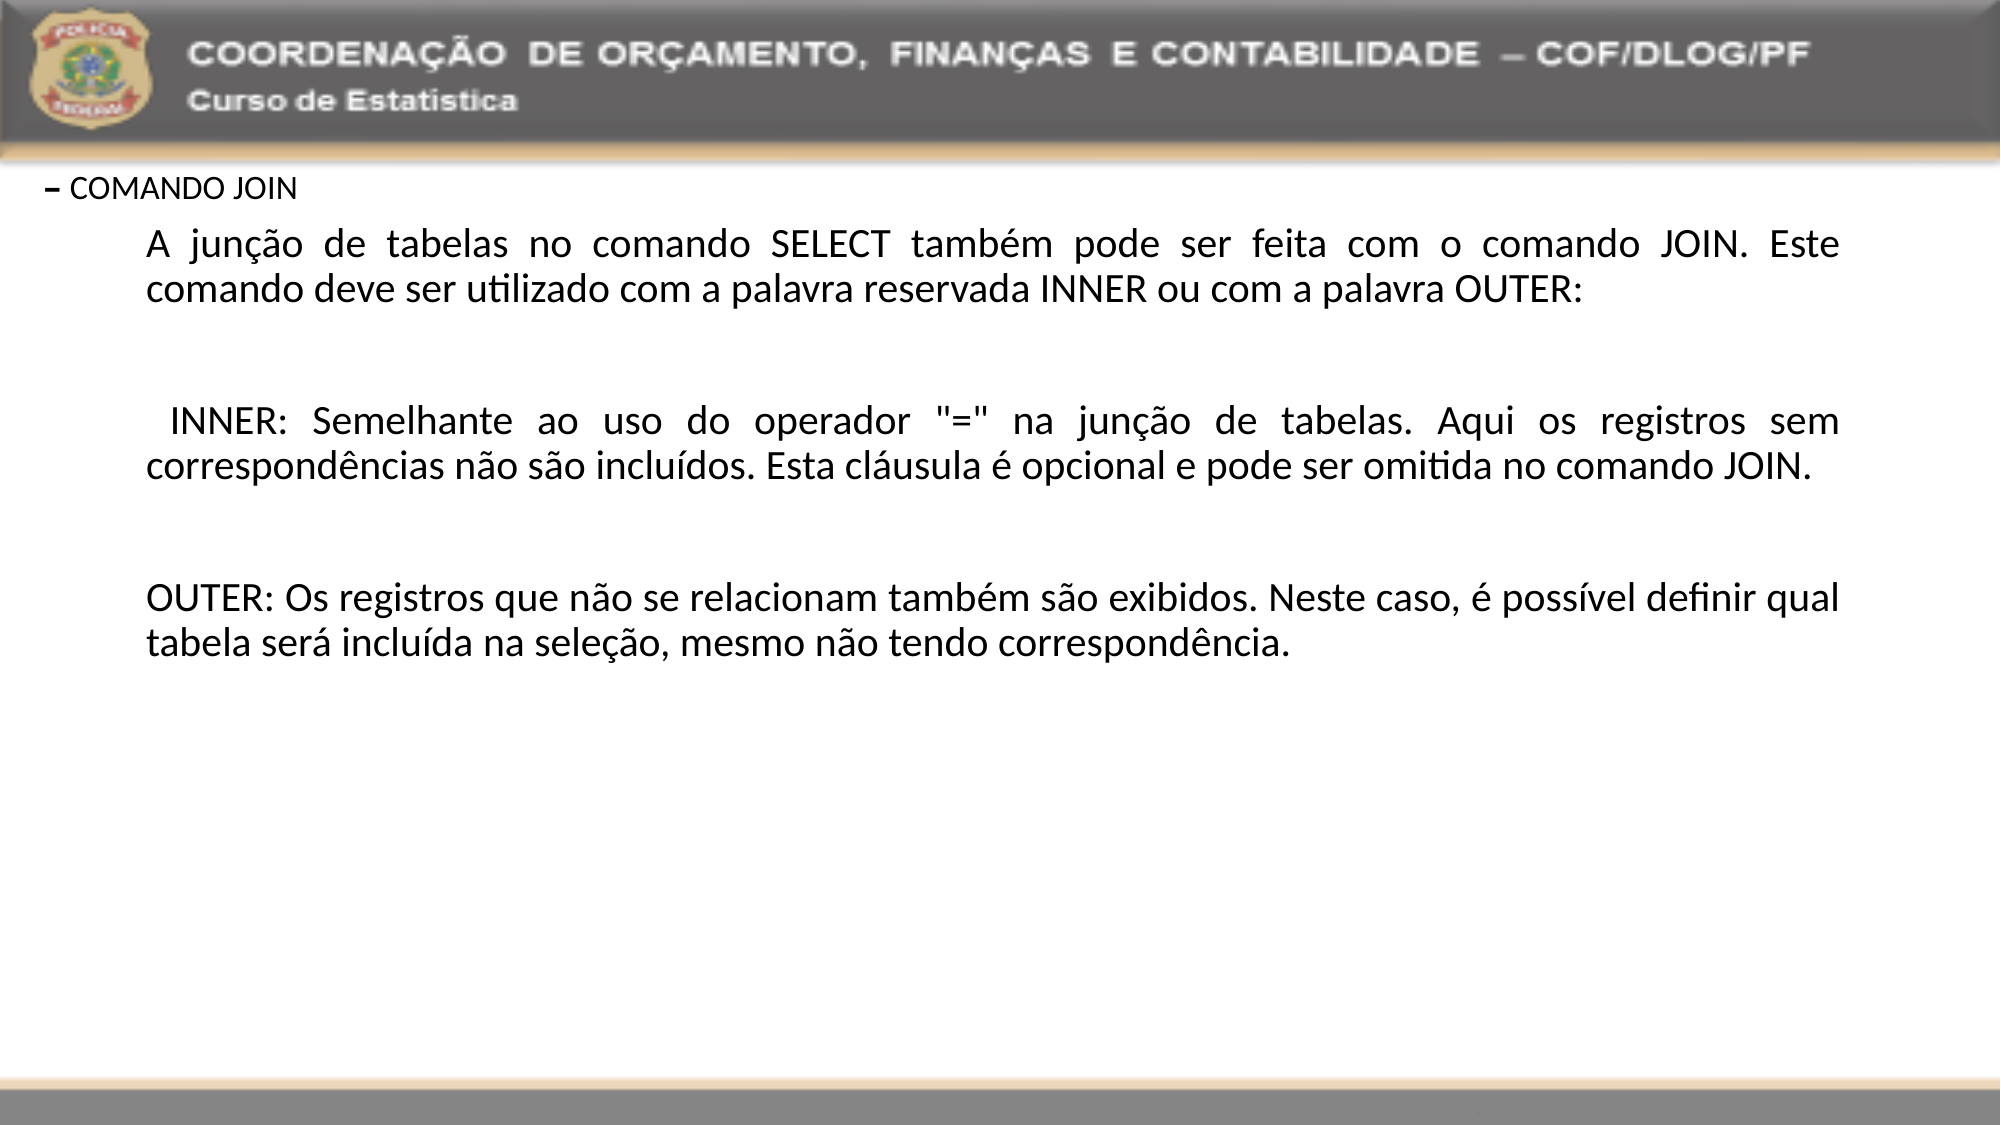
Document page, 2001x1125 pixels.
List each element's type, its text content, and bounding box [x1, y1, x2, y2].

list A junção de tabelas no comando SELECT também pode ser feita com o comando JOIN. Este comando deve ser utilizado com a palavra reservada INNER ou com a palavra OUTER: INNER: Semelhante ao uso do operador "=" na junção de tabelas. Aqui os registros sem correspondências não são incluídos. Esta cláusula é opcional e pode ser omitida no comando JOIN. OUTER: Os registros que não se relacionam também são exibidos. Neste caso, é possível definir qual tabela será incluída na seleção, mesmo não tendo correspondência. [131, 213, 1856, 1073]
text_box – COMANDO JOIN [28, 157, 1894, 214]
